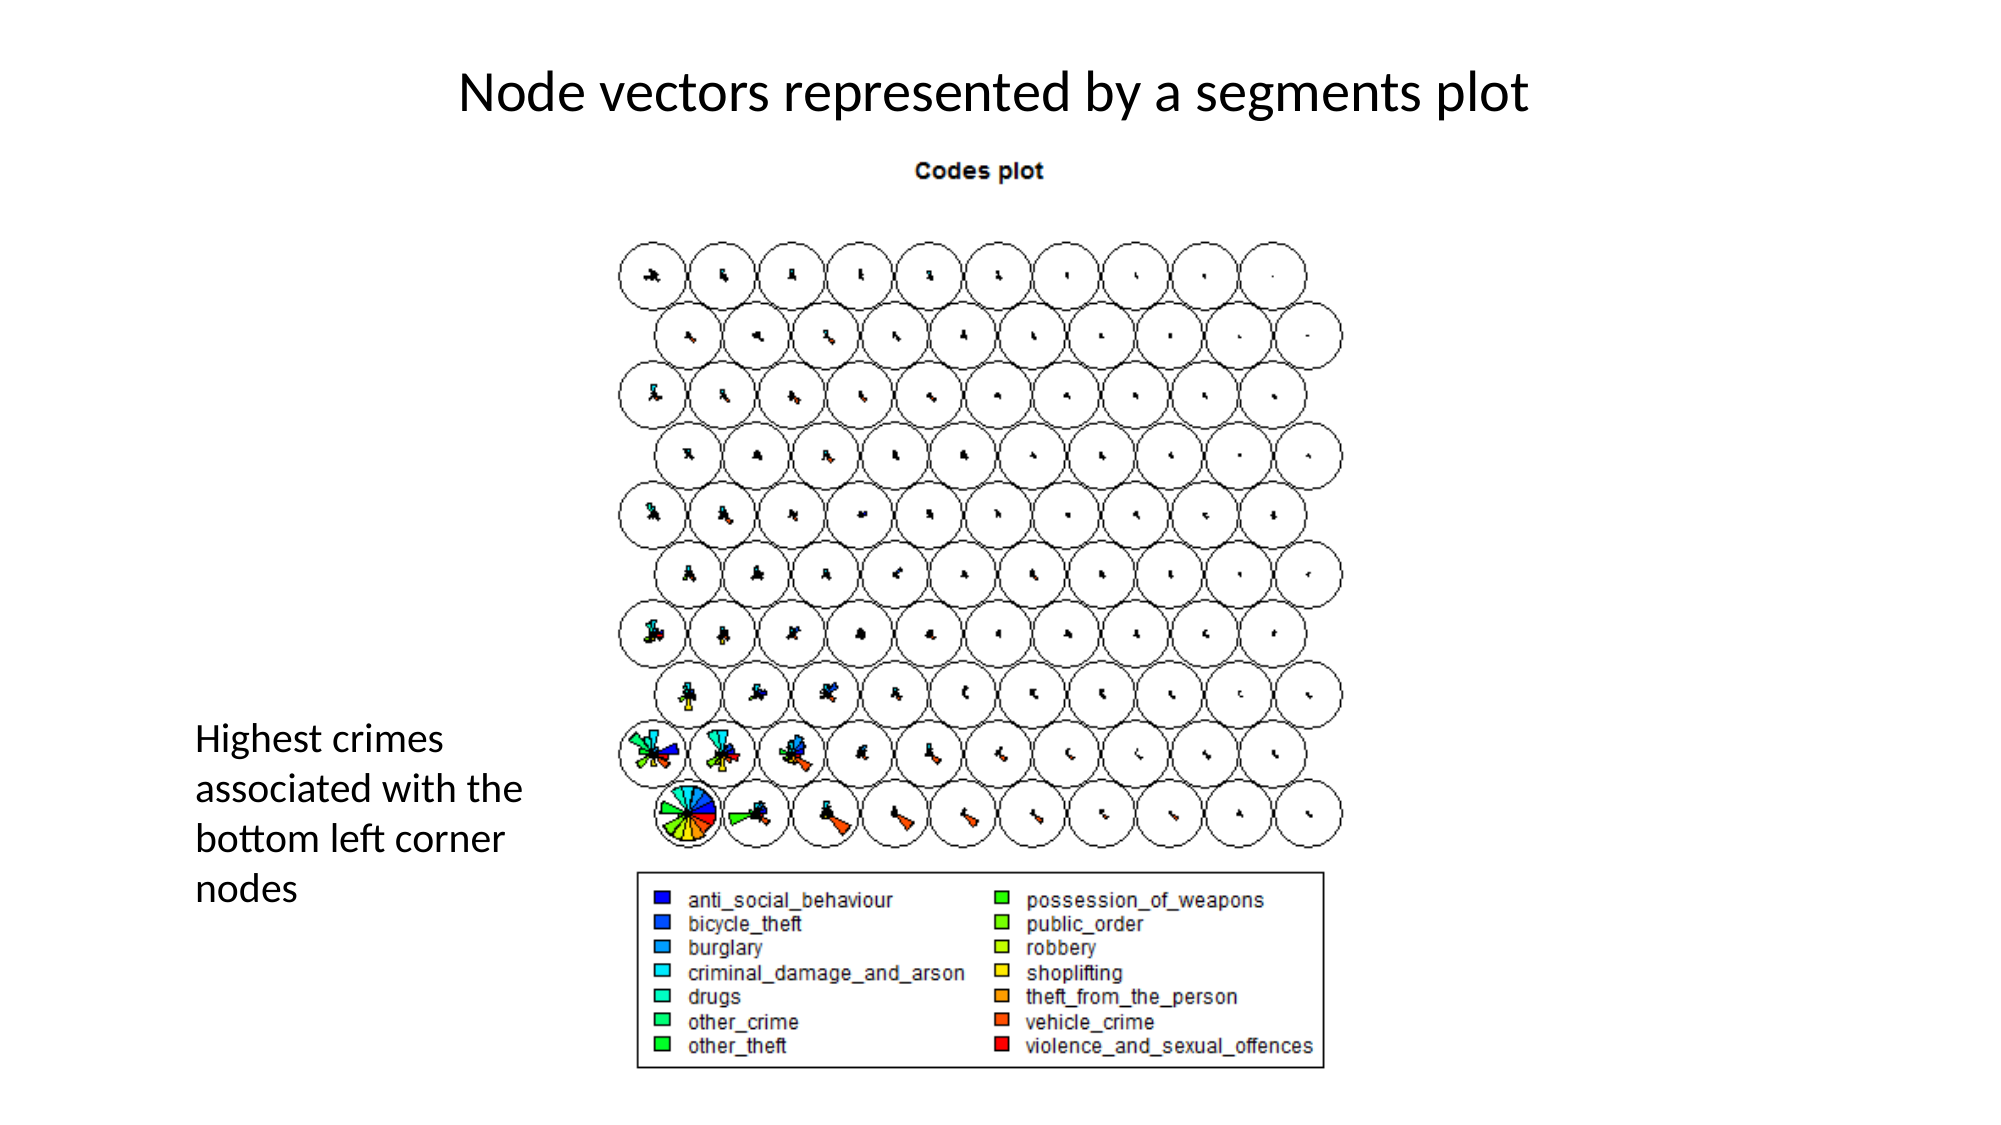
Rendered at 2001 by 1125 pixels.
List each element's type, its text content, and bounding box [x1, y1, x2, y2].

picture [307, 137, 1655, 1089]
text_box Highest crimes associated with the bottom left corner nodes [180, 703, 307, 918]
list Node vectors represented by a segments plot [131, 53, 1857, 138]
